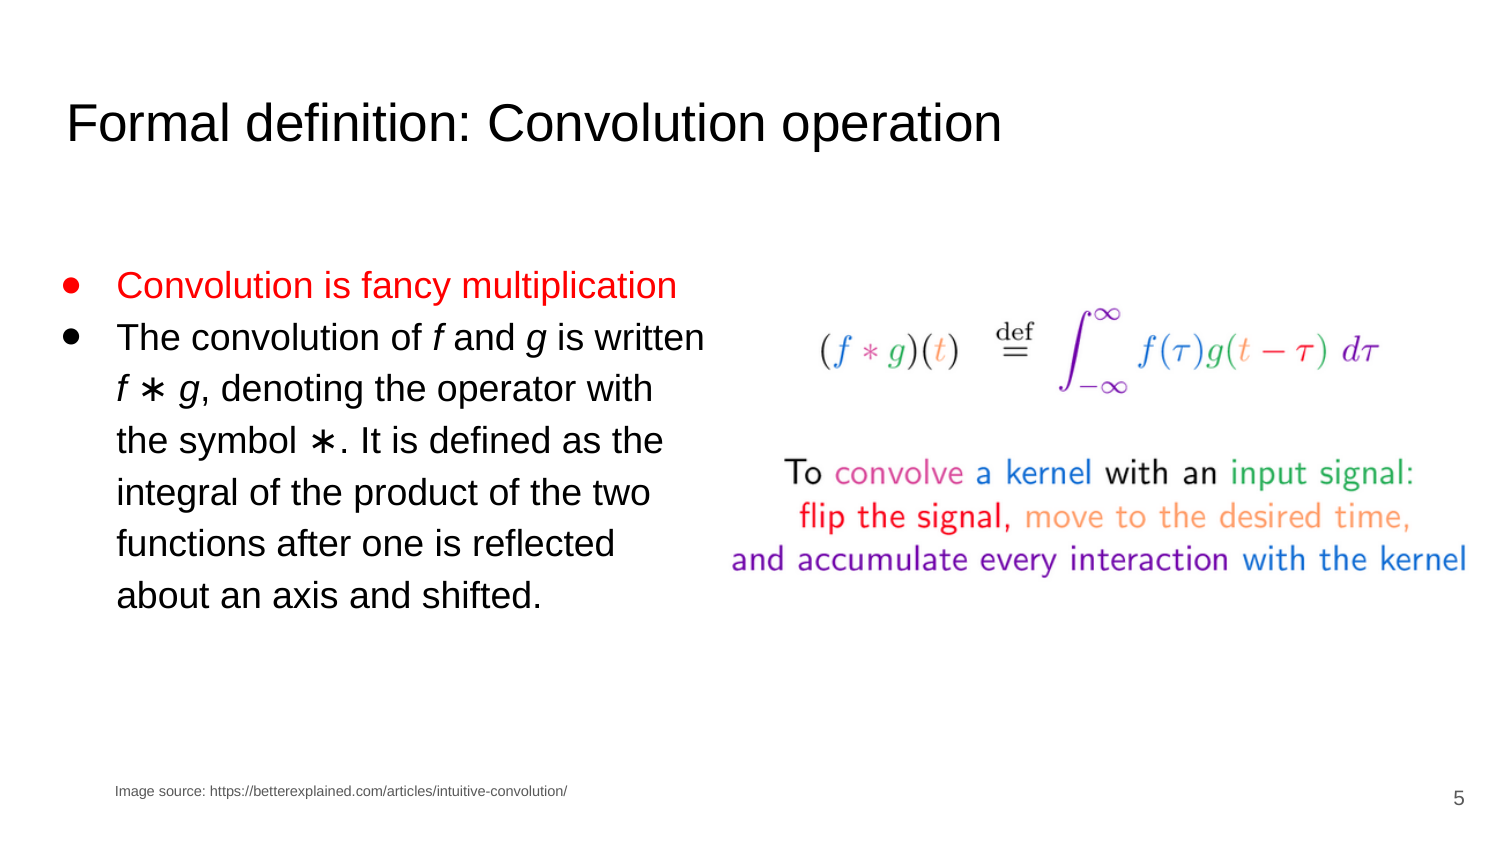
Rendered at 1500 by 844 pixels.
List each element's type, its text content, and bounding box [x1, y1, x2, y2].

picture [723, 275, 1482, 594]
text_box Image source: https://betterexplained.com/articles/intuitive-convolution/ [99, 767, 1343, 824]
slide_number ‹#› [1389, 764, 1480, 830]
list Convolution is fancy multiplication The convolution of f and g is written f ∗ g, denoting the operator with the symbol ∗. It is defined as the integral of the product of the two functions after one is reflected about an axis and shifted. [26, 239, 724, 690]
title Formal definition: Convolution operation [51, 72, 1449, 167]
